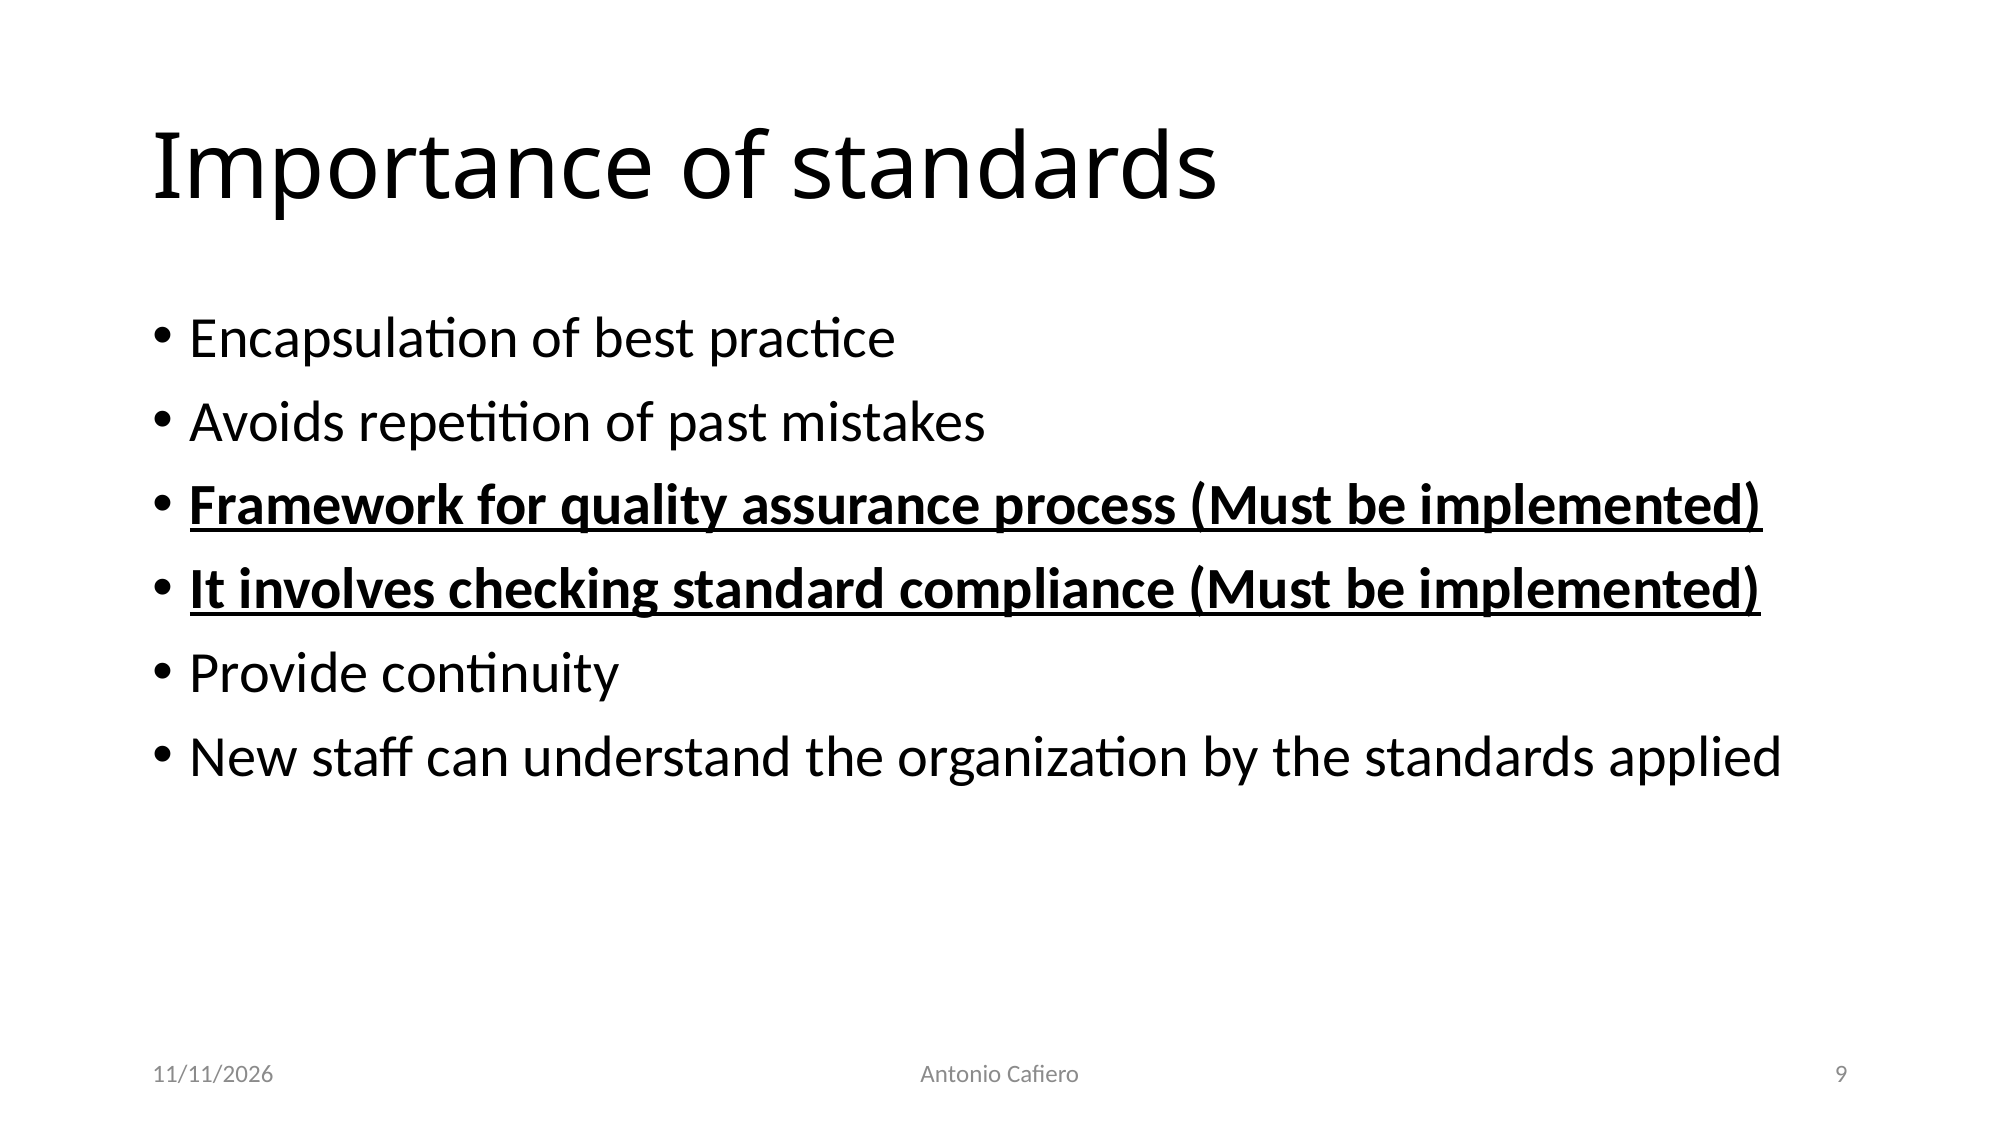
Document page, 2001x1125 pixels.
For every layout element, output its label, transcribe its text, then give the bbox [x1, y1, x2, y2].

footer Antonio Cafiero [662, 1042, 1338, 1103]
slide_number 9 [1412, 1042, 1863, 1103]
list Encapsulation of best practice Avoids repetition of past mistakes Framework for quality assurance process (Must be implemented) It involves checking standard compliance (Must be implemented) Provide continuity New staff can understand the organization by the standards applied [137, 299, 1863, 1014]
title Importance of standards [137, 59, 1863, 278]
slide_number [137, 1042, 588, 1103]
